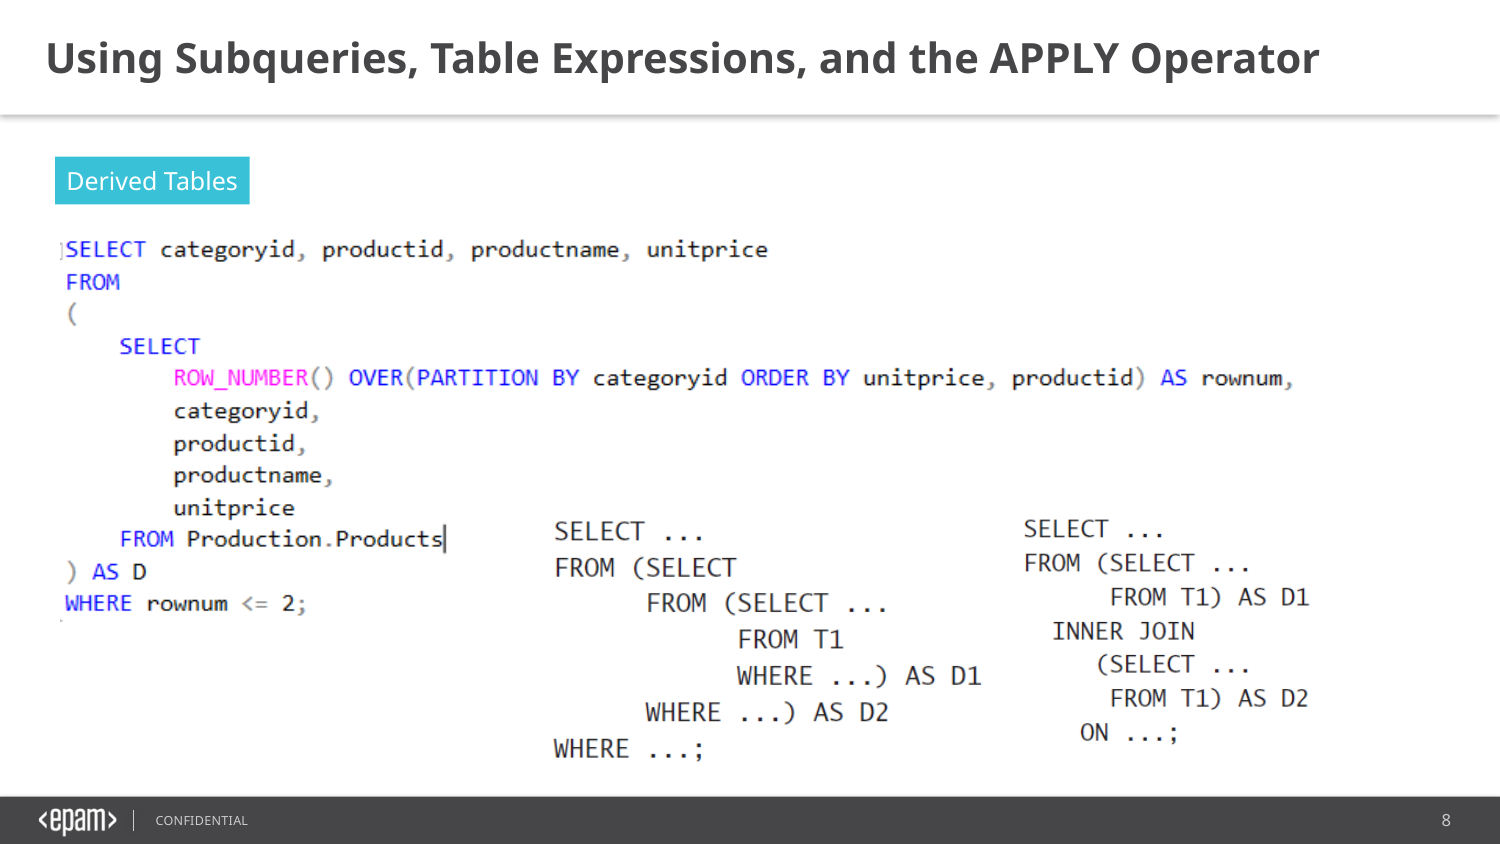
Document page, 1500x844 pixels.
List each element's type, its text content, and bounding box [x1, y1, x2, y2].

list Using Subqueries, Table Expressions, and the APPLY Operator [0, 0, 1500, 115]
picture [60, 229, 1336, 780]
picture [38, 808, 117, 837]
text_box [15, 229, 500, 770]
text_box Derived Tables [55, 156, 250, 205]
